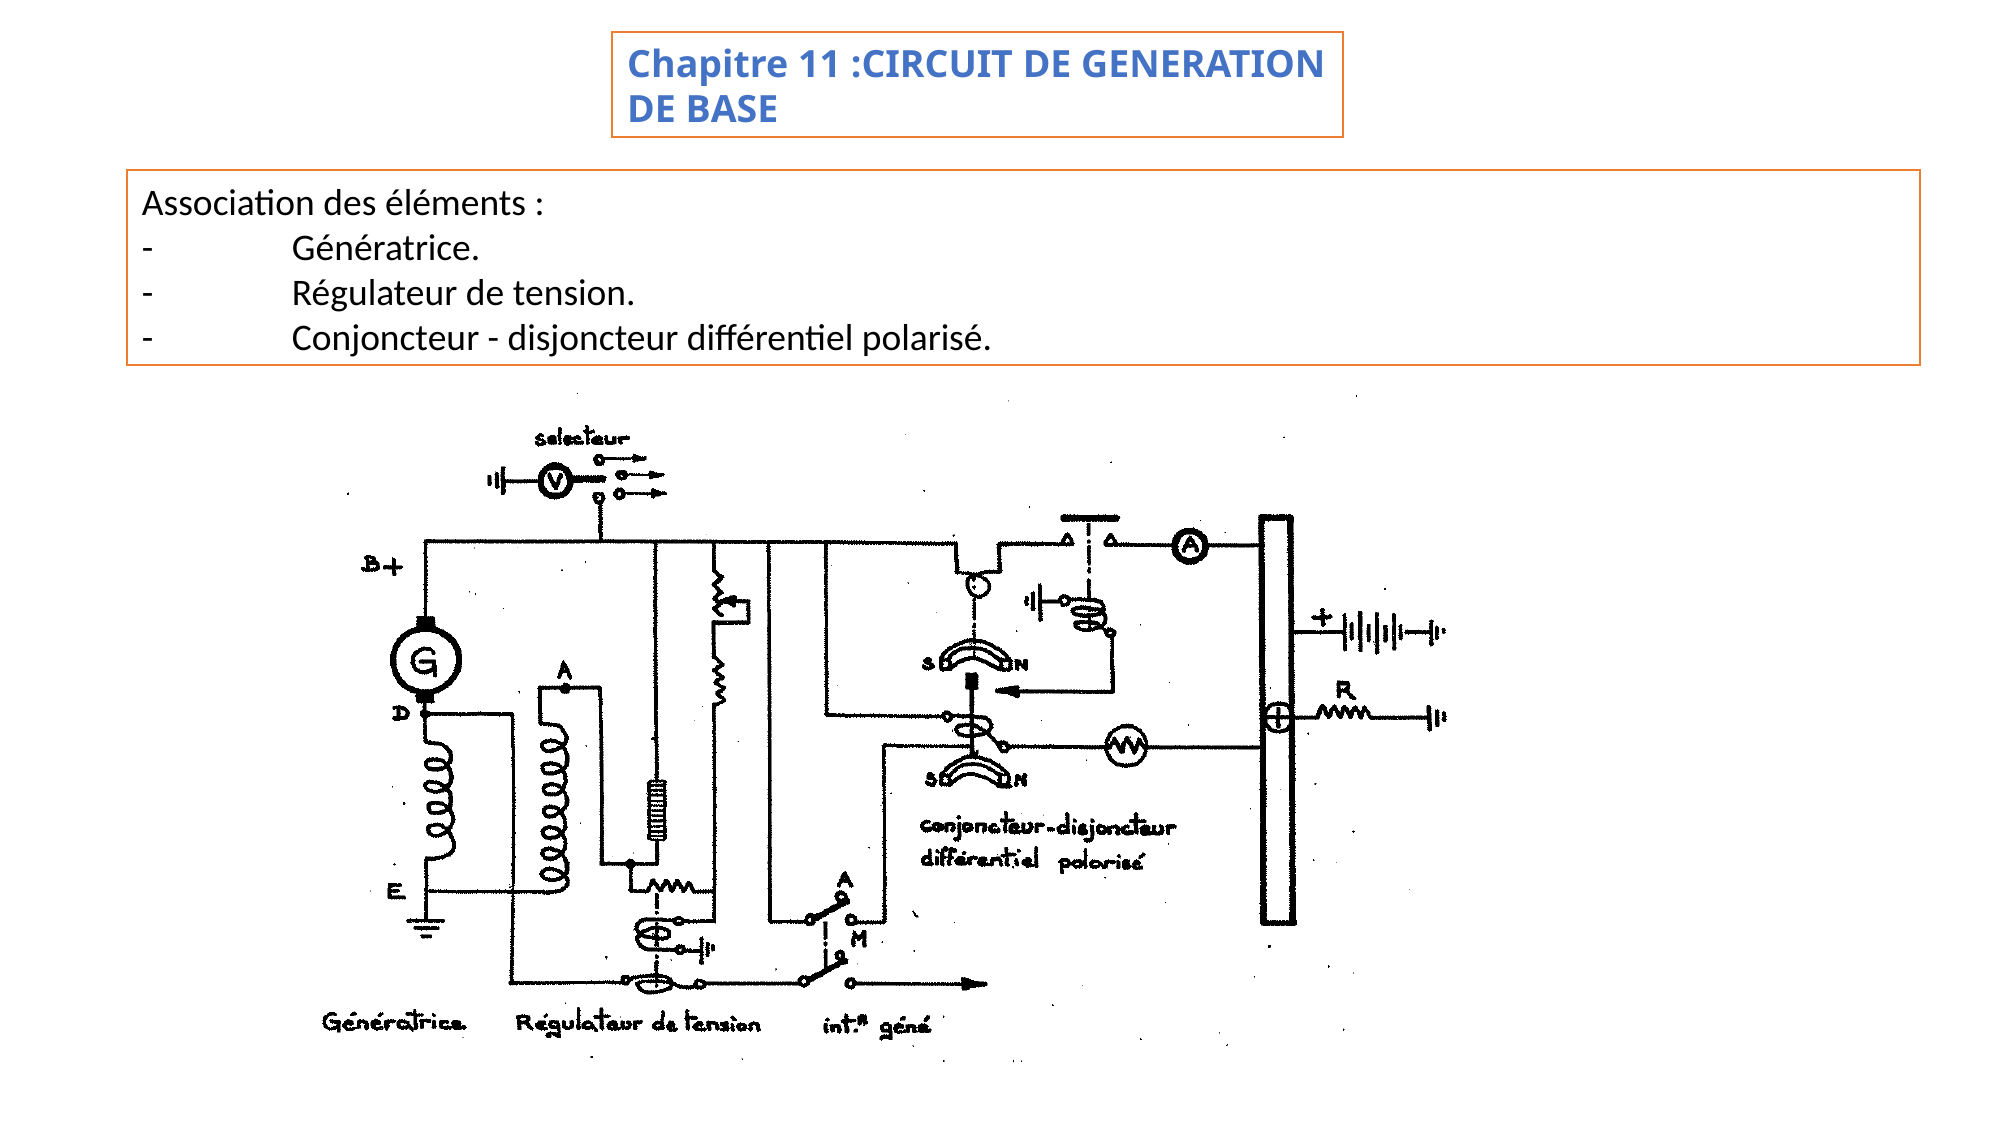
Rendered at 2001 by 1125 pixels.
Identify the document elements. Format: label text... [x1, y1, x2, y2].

text_box Association des éléments : - Génératrice. - Régulateur de tension. - Conjoncteur - disjoncteur différentiel polarisé. [126, 169, 1921, 366]
text_box Chapitre 11 :CIRCUIT DE GENERATION DE BASE [611, 31, 1344, 138]
picture [319, 389, 1470, 1063]
